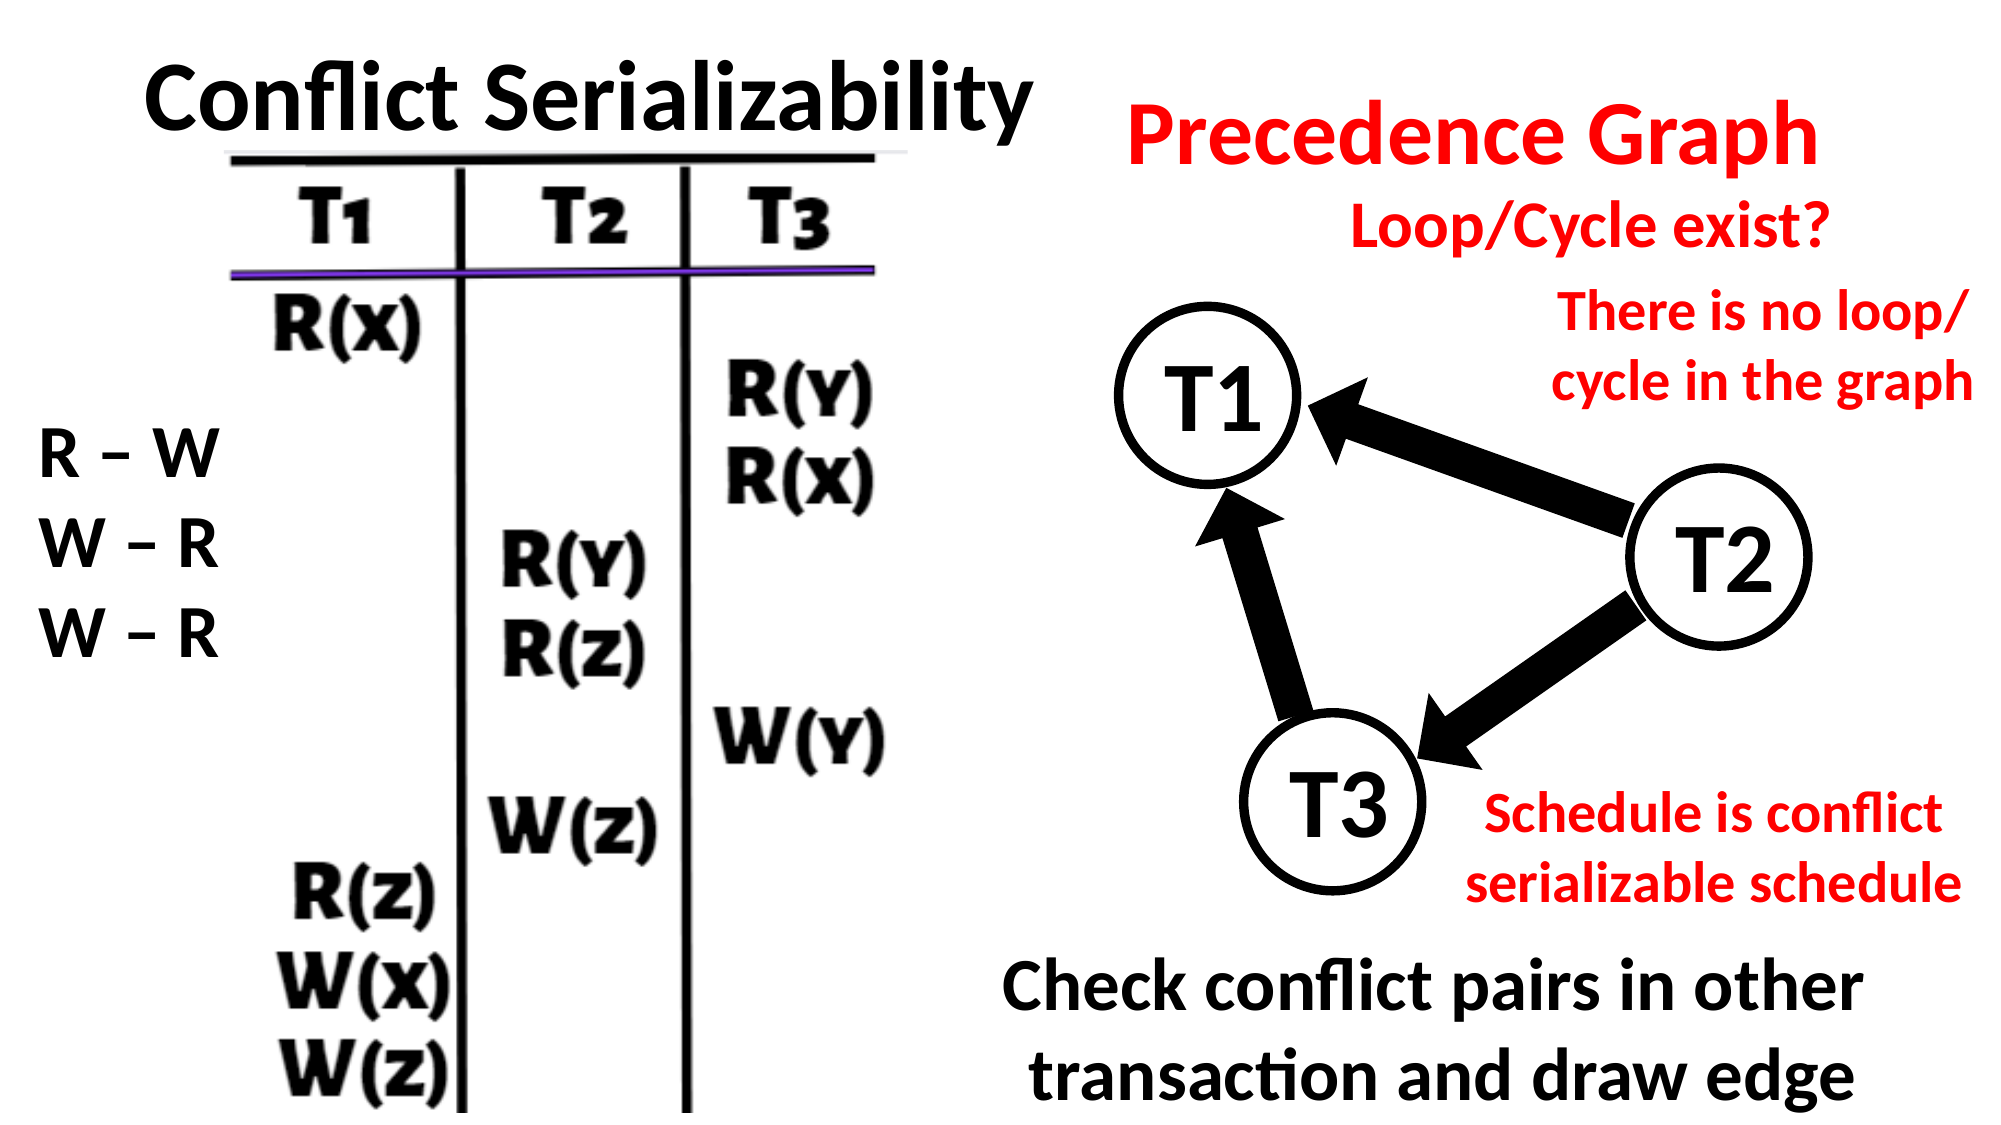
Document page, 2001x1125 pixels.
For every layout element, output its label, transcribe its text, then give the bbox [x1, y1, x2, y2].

text_box [1422, 590, 1629, 767]
text_box R – W W – R W – R [23, 395, 223, 681]
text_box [1118, 306, 1297, 485]
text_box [1243, 712, 1422, 891]
text_box Check conflict pairs in other transaction and draw edge [988, 928, 1898, 1123]
text_box There is no loop/ cycle in the graph [1536, 264, 1991, 420]
text_box Conflict Serializability [129, 45, 1405, 151]
text_box Schedule is conflict serializable schedule [1435, 767, 1993, 922]
picture [223, 150, 908, 1113]
text_box Precedence Graph [1111, 65, 1836, 191]
text_box [1307, 377, 1629, 538]
text_box Loop/Cycle exist? [1335, 173, 1848, 269]
text_box [1195, 487, 1314, 712]
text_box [1629, 467, 1808, 647]
